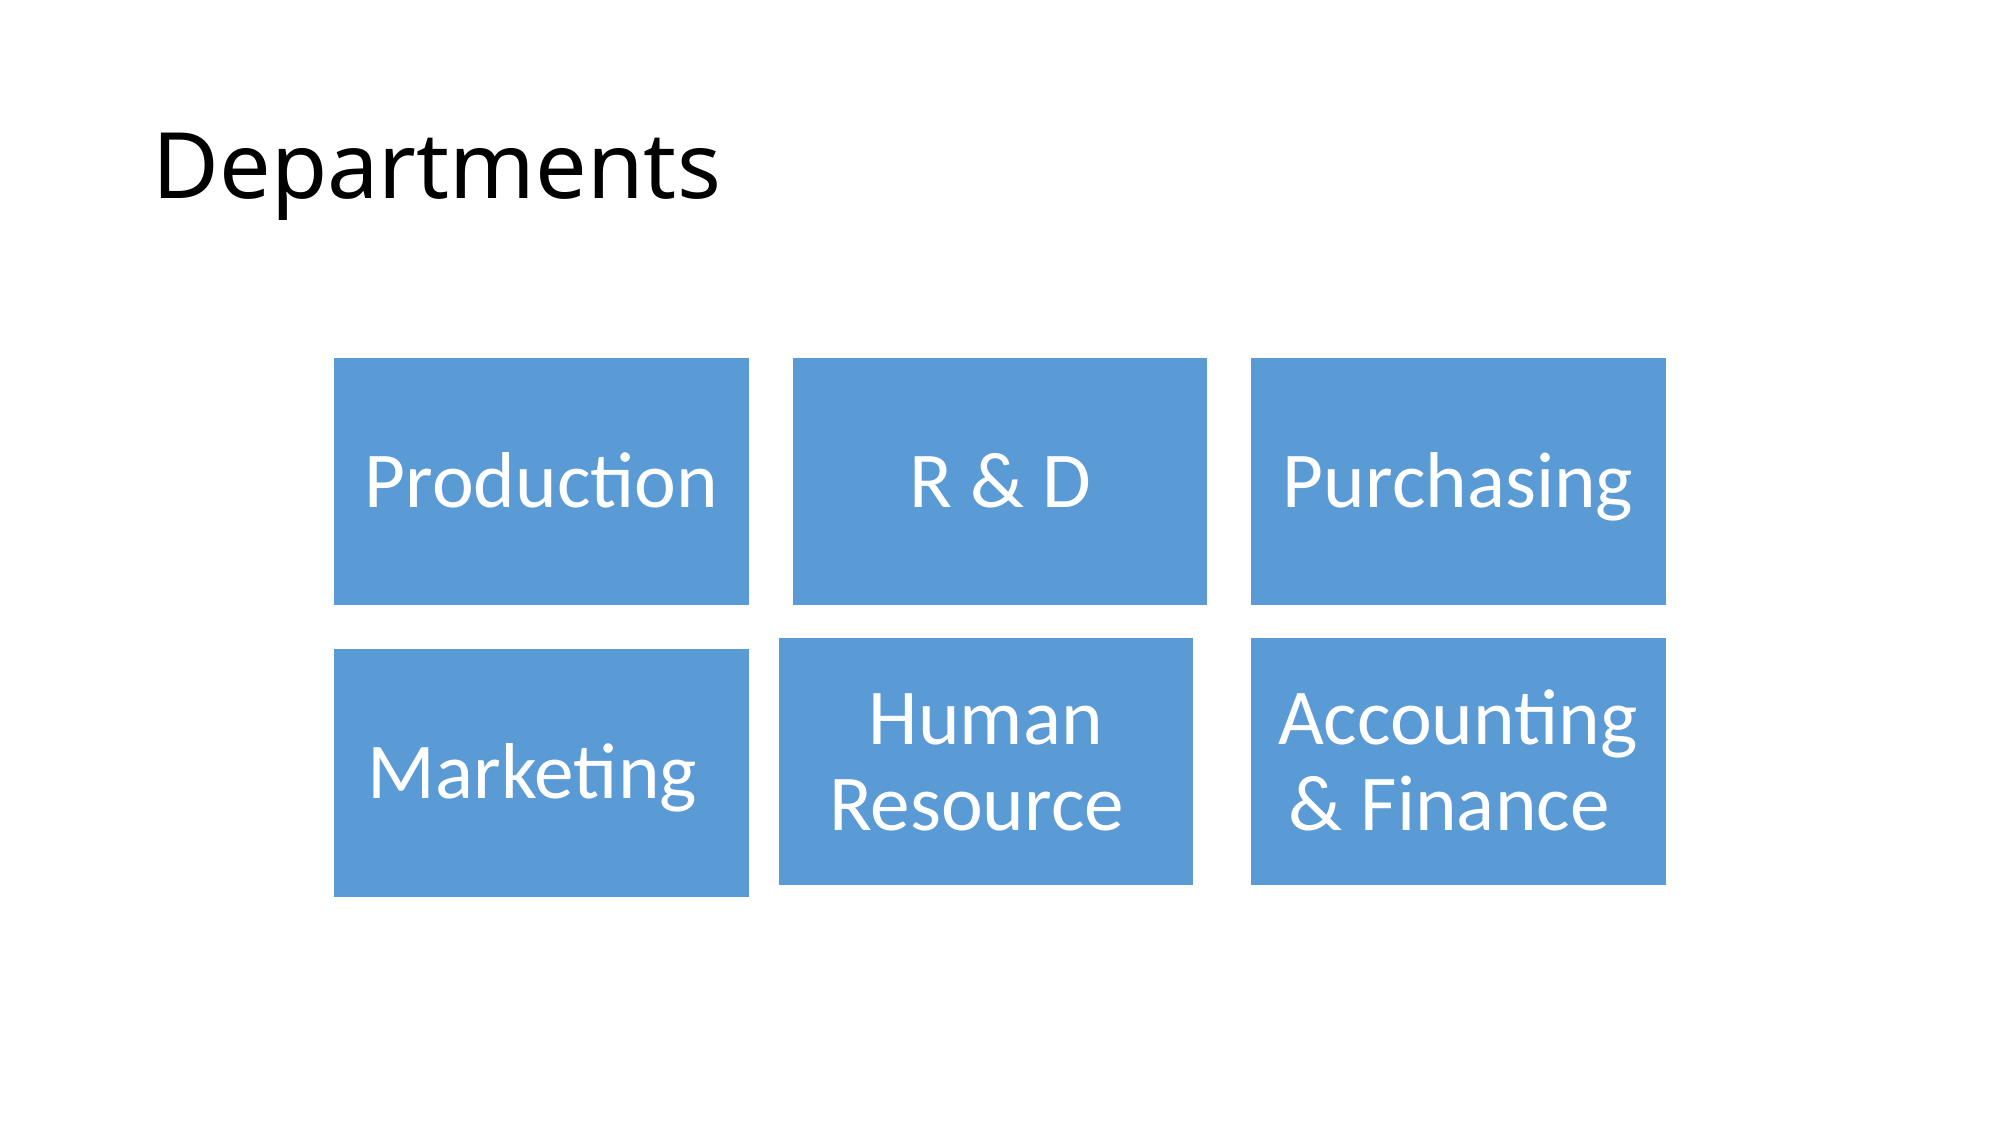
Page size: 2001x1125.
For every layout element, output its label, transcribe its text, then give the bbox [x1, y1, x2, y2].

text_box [333, 247, 1667, 1007]
title Departments [137, 59, 1863, 278]
